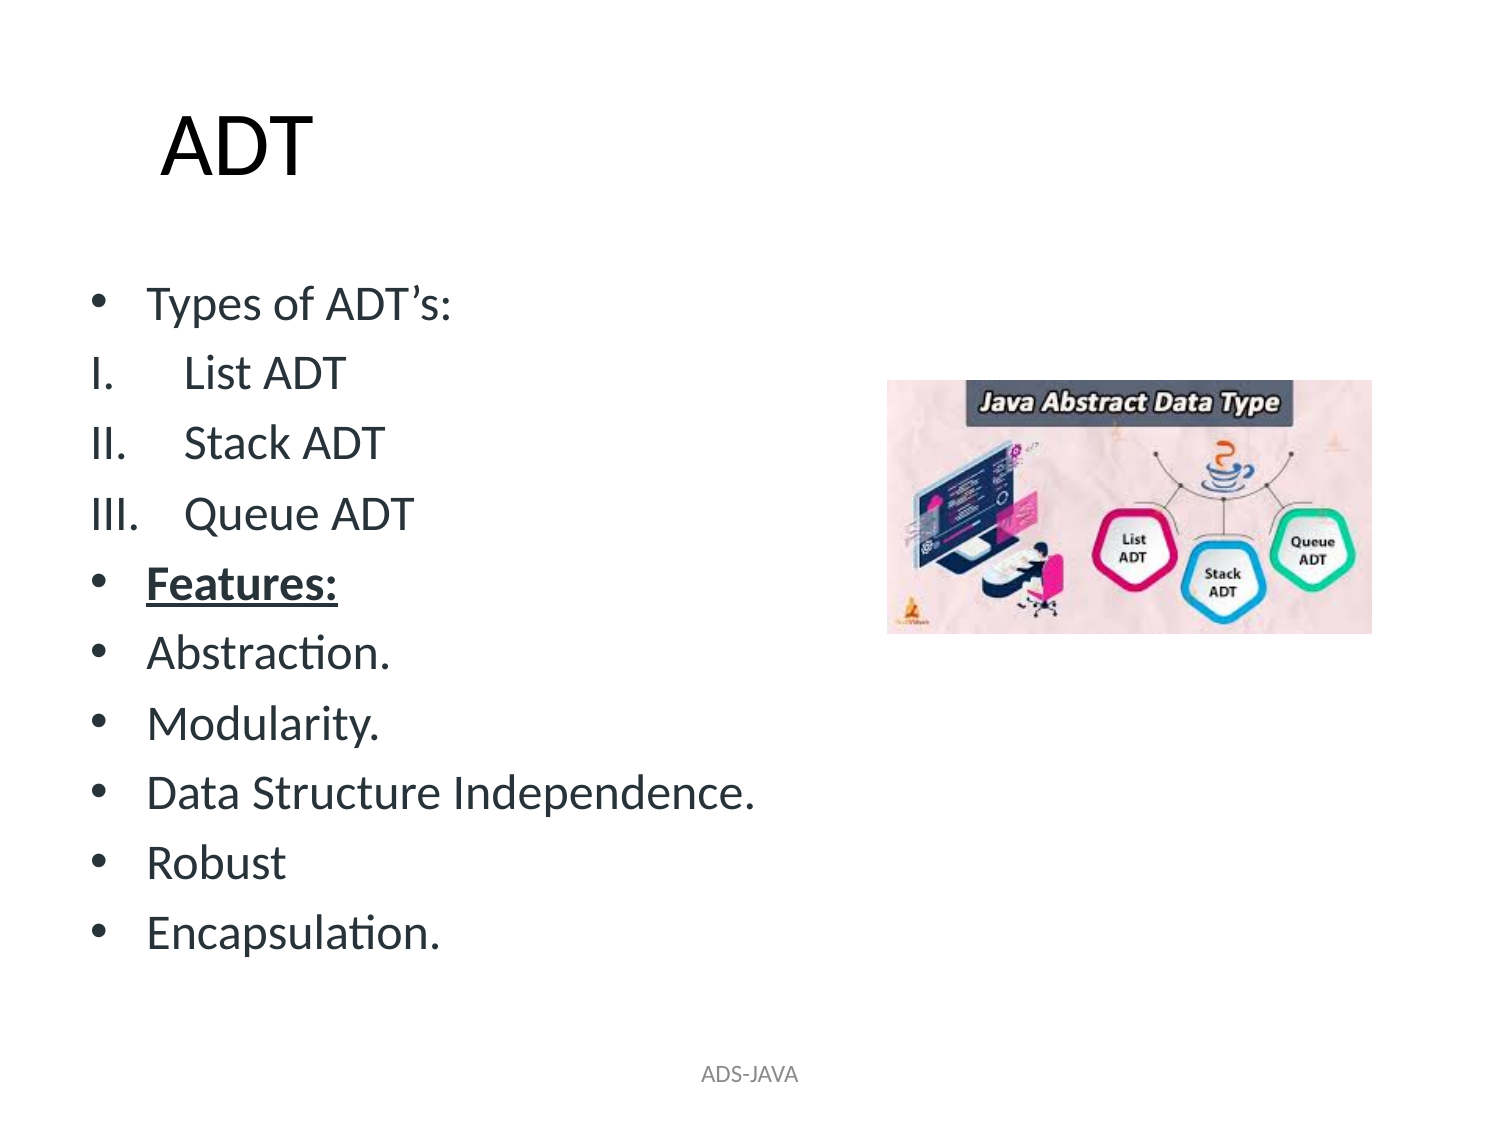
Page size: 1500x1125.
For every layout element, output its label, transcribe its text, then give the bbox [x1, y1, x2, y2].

picture [887, 380, 1372, 634]
list Types of ADT’s: List ADT Stack ADT Queue ADT Features: Abstraction. Modularity. Data Structure Independence. Robust Encapsulation. [75, 262, 1425, 1005]
title ADT [75, 45, 400, 233]
footer ADS-JAVA [512, 1042, 988, 1103]
